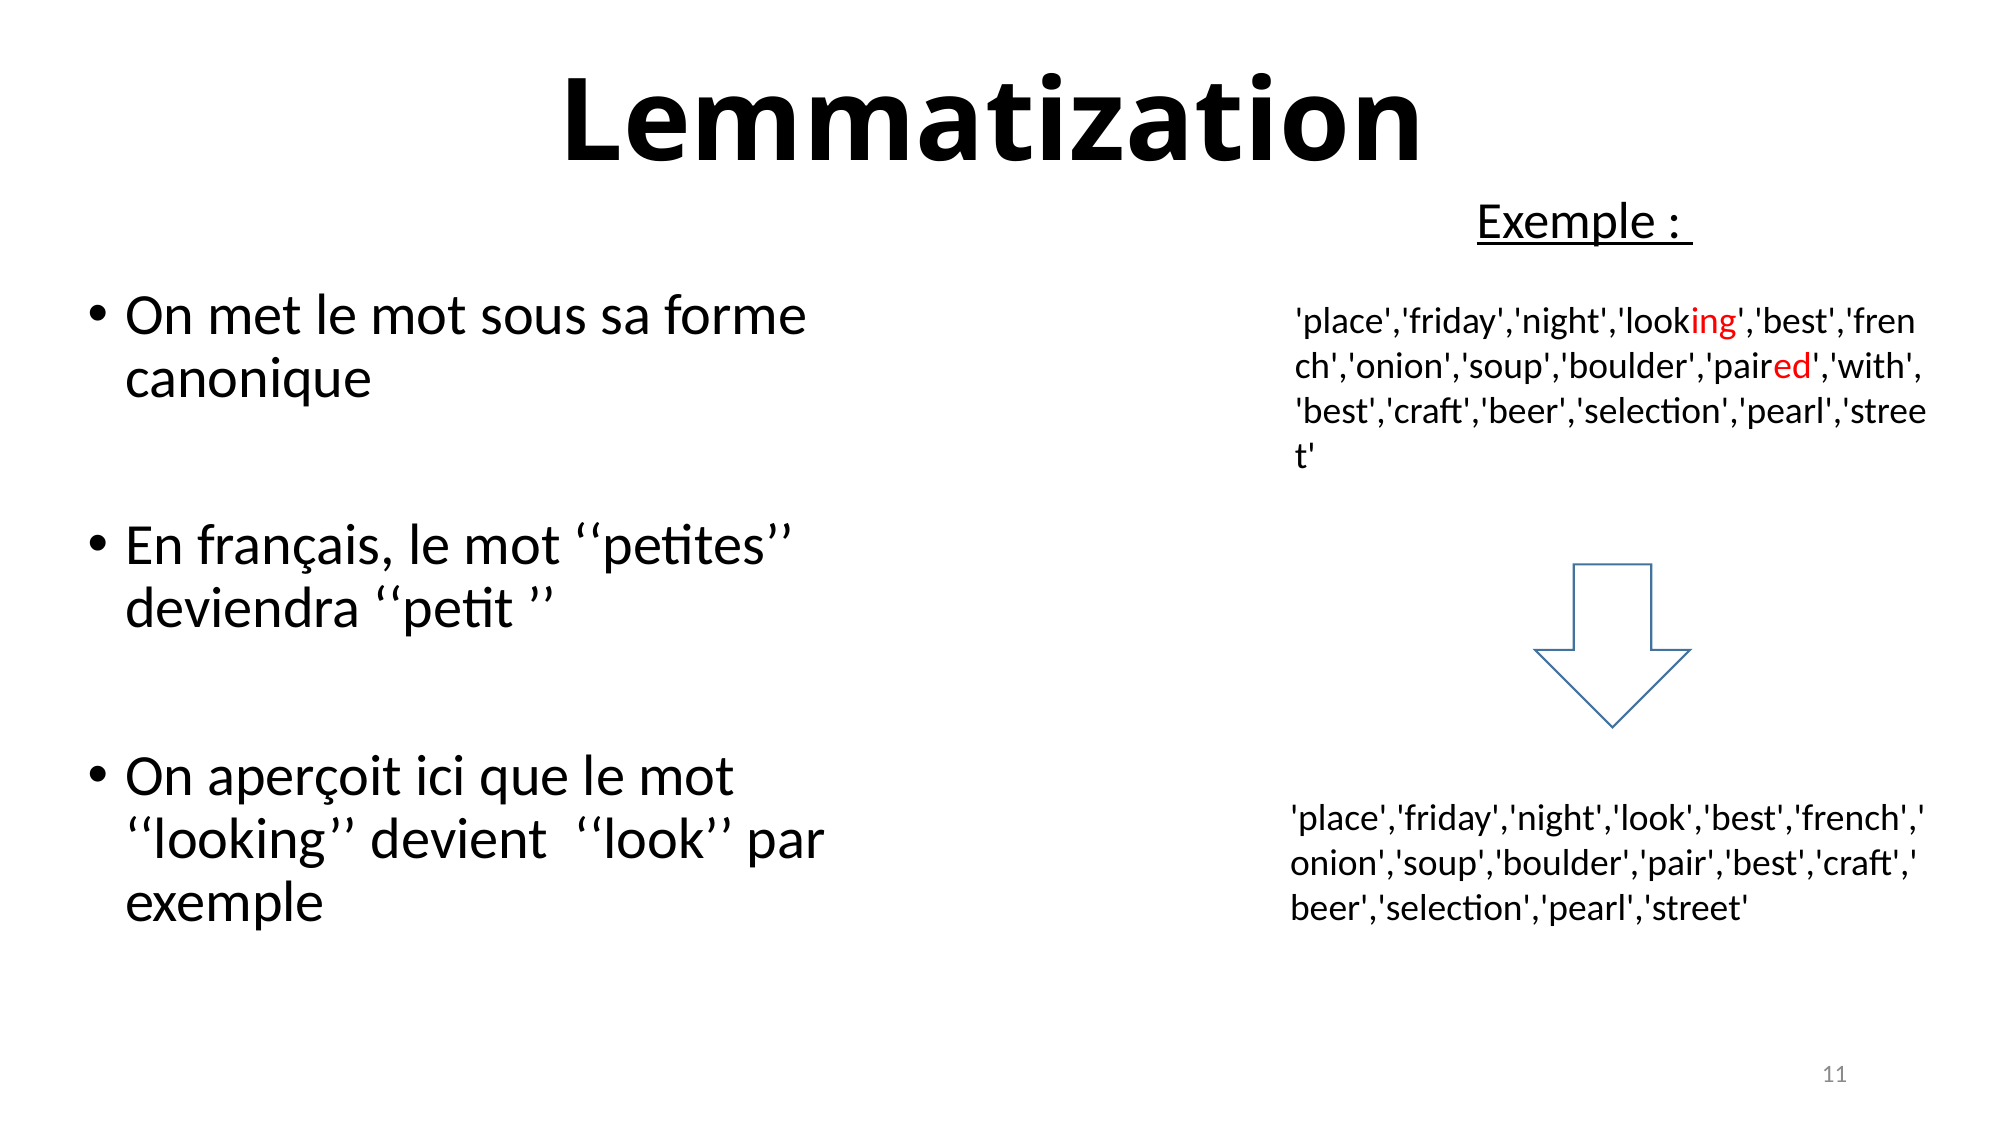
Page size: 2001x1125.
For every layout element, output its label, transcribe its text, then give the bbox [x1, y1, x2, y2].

text_box [1532, 563, 1693, 729]
slide_number 11 [1412, 1042, 1863, 1103]
text_box Exemple : [1321, 178, 1849, 257]
text_box 'place','friday','night','look','best','french','onion','soup','boulder','pair','best','craft','beer','selection','pearl','street' [1275, 785, 1945, 936]
list On met le mot sous sa forme canonique En français, le mot ‘‘petites’’ deviendra ‘‘petit ’’ On aperçoit ici que le mot ‘‘looking’’ devient ‘‘look’’ par exemple [72, 276, 888, 1125]
text_box 'place','friday','night','looking','best','french','onion','soup','boulder','paired','with','best','craft','beer','selection','pearl','street' [1280, 289, 1945, 529]
title Lemmatization [0, 14, 1985, 232]
